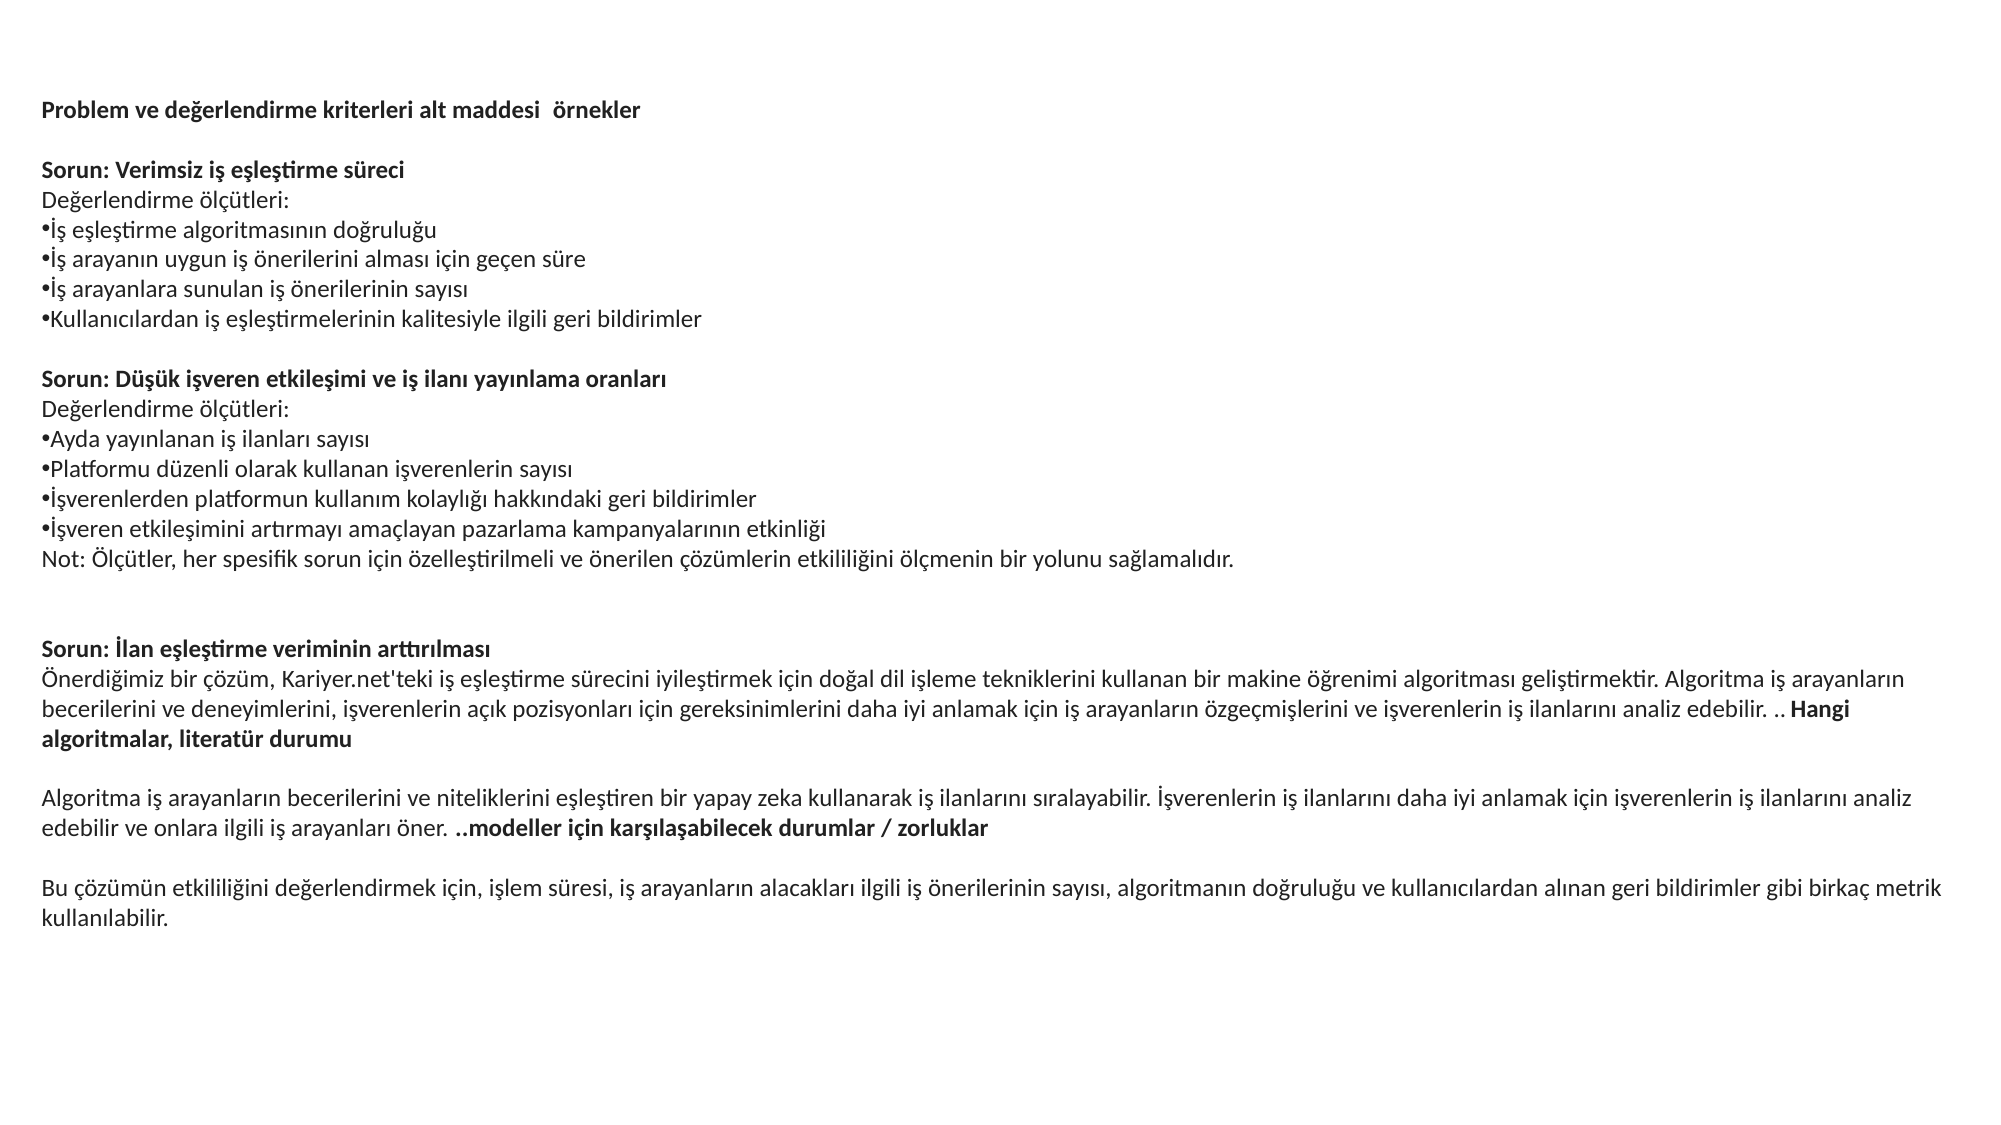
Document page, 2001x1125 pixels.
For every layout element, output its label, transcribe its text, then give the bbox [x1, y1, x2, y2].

text_box Problem ve değerlendirme kriterleri alt maddesi örnekler Sorun: Verimsiz iş eşleştirme süreci Değerlendirme ölçütleri: İş eşleştirme algoritmasının doğruluğu İş arayanın uygun iş önerilerini alması için geçen süre İş arayanlara sunulan iş önerilerinin sayısı Kullanıcılardan iş eşleştirmelerinin kalitesiyle ilgili geri bildirimler Sorun: Düşük işveren etkileşimi ve iş ilanı yayınlama oranları Değerlendirme ölçütleri: Ayda yayınlanan iş ilanları sayısı Platformu düzenli olarak kullanan işverenlerin sayısı İşverenlerden platformun kullanım kolaylığı hakkındaki geri bildirimler İşveren etkileşimini artırmayı amaçlayan pazarlama kampanyalarının etkinliği Not: Ölçütler, her spesifik sorun için özelleştirilmeli ve önerilen çözümlerin etkililiğini ölçmenin bir yolunu sağlamalıdır. Sorun: İlan eşleştirme veriminin arttırılması Önerdiğimiz bir çözüm, Kariyer.net'teki iş eşleştirme sürecini iyileştirmek için doğal dil işleme tekniklerini kullanan bir makine öğrenimi algoritması geliştirmektir. Algoritma iş arayanların becerilerini ve deneyimlerini, işverenlerin açık pozisyonları için gereksinimlerini daha iyi anlamak için iş arayanların özgeçmişlerini ve işverenlerin iş ilanlarını analiz edebilir. ..Hangi algoritmalar, literatür durumu Algoritma iş arayanların becerilerini ve niteliklerini eşleştiren bir yapay zeka kullanarak iş ilanlarını sıralayabilir. İşverenlerin iş ilanlarını daha iyi anlamak için işverenlerin iş ilanlarını analiz edebilir ve onlara ilgili iş arayanları öner. ..modeller için karşılaşabilecek durumlar / zorluklar Bu çözümün etkililiğini değerlendirmek için, işlem süresi, iş arayanların alacakları ilgili iş önerilerinin sayısı, algoritmanın doğruluğu ve kullanıcılardan alınan geri bildirimler gibi birkaç metrik kullanılabilir. [26, 26, 1973, 969]
